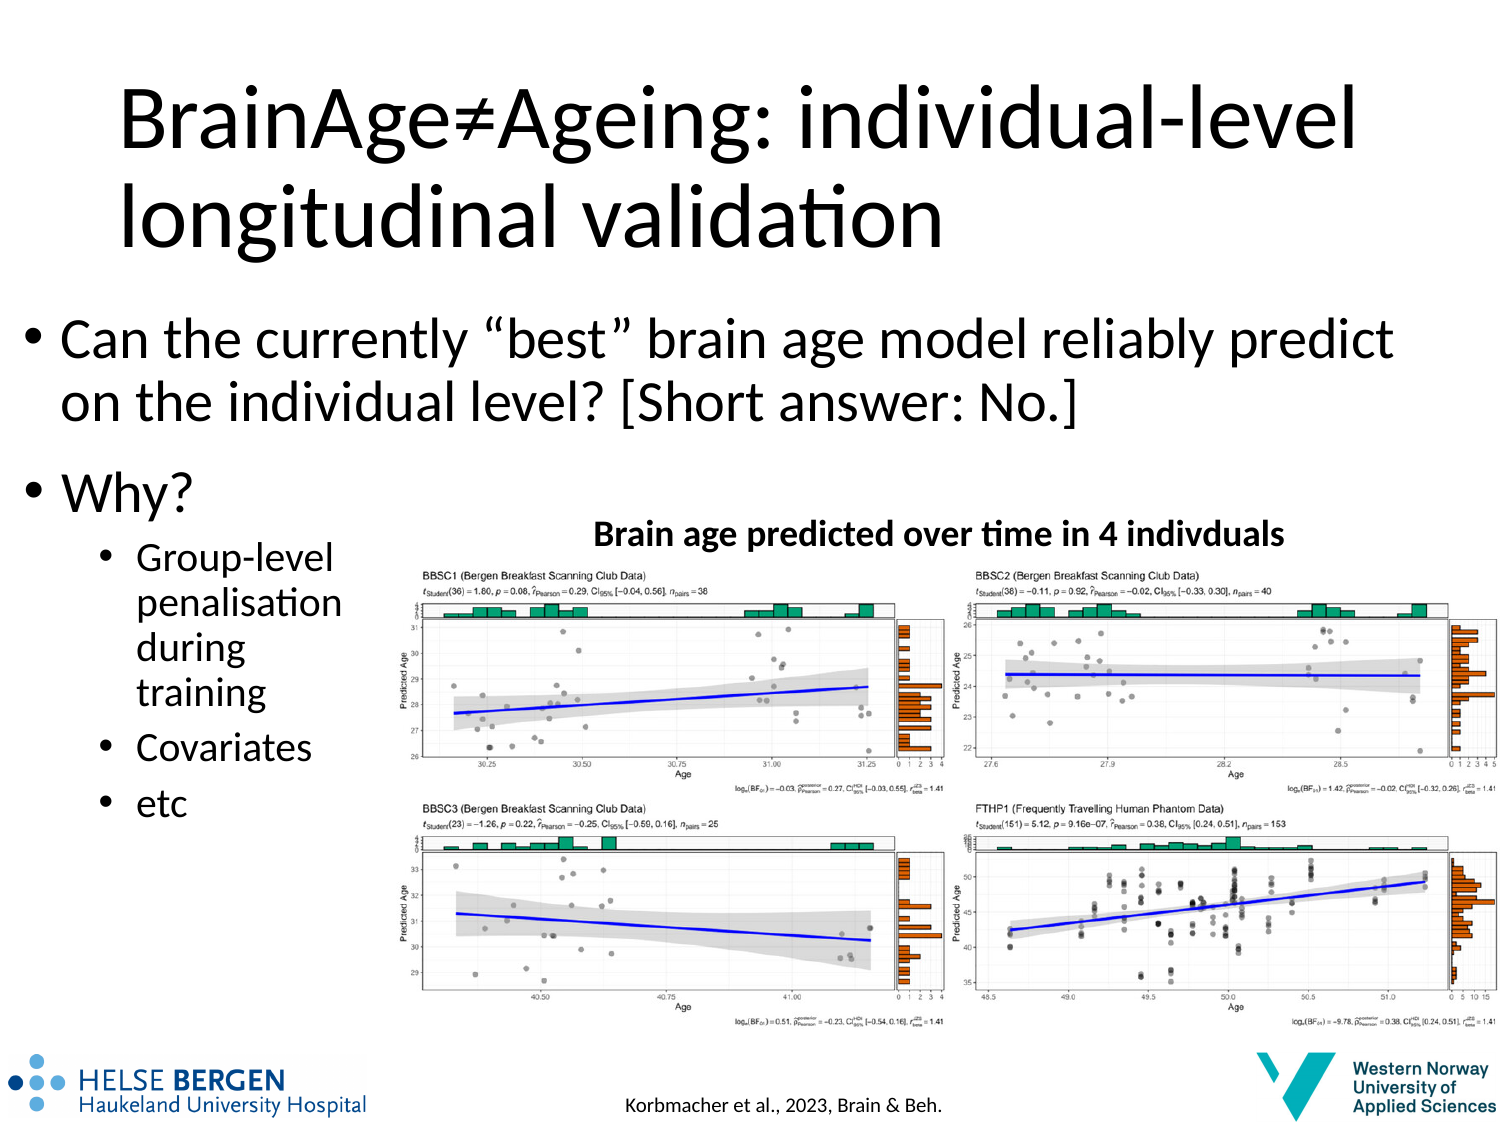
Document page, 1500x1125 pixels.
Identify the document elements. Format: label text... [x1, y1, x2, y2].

picture [1256, 1052, 1496, 1122]
list Can the currently “best” brain age model reliably predict on the individual level? [Short answer: No.] [8, 300, 1456, 479]
title BrainAge≠Ageing: individual-level longitudinal validation [103, 59, 1397, 278]
picture [8, 1054, 367, 1118]
text_box Brain age predicted over time in 4 indivduals [578, 501, 1376, 562]
text_box Why? Group-level penalisation during training Covariates etc [8, 454, 367, 984]
text_box Korbmacher et al., 2023, Brain & Beh. [610, 1084, 1013, 1125]
picture [396, 568, 1500, 1030]
